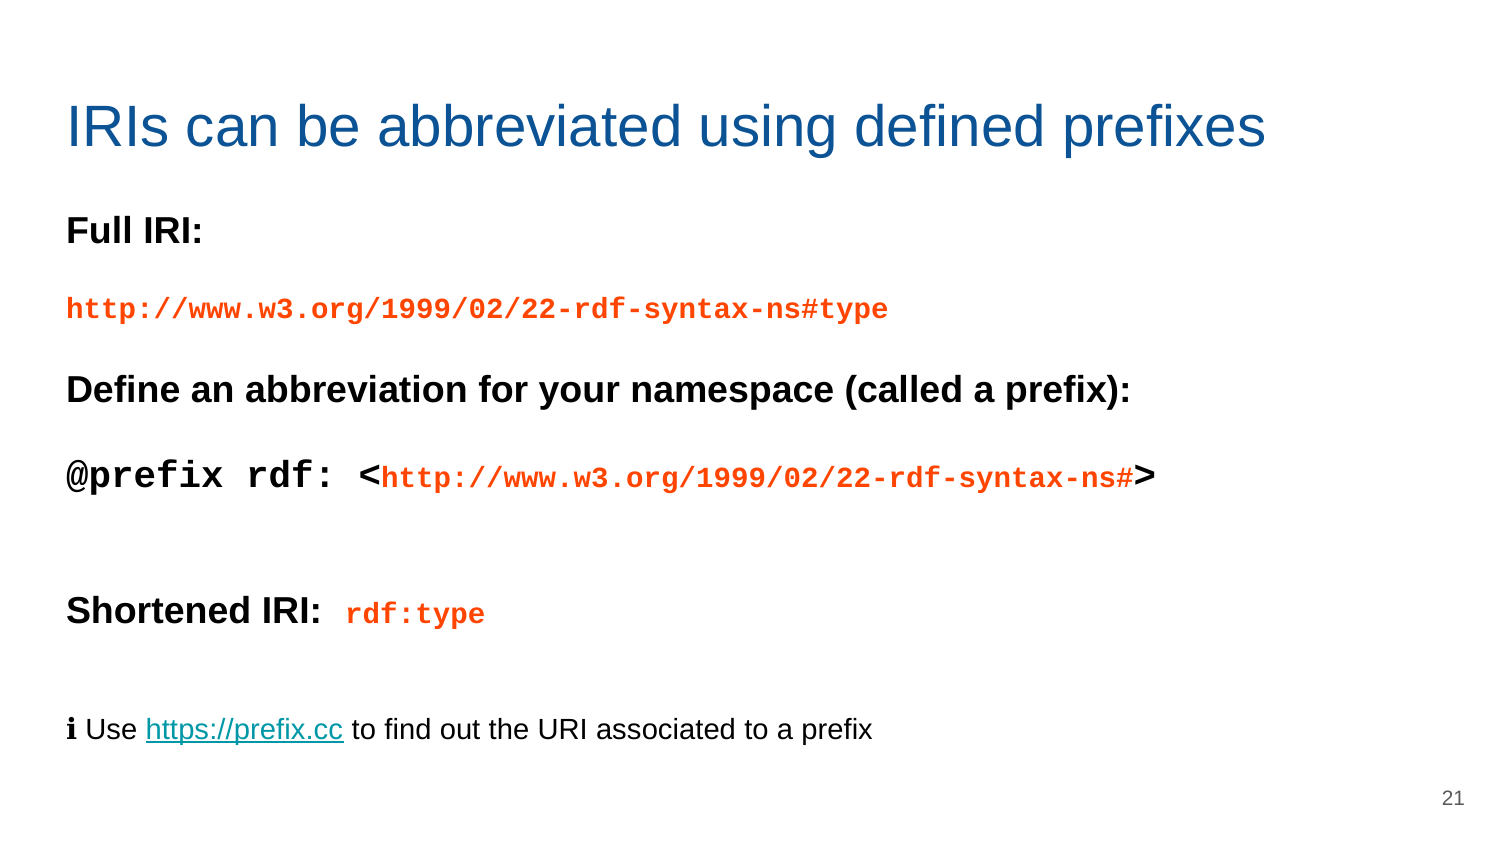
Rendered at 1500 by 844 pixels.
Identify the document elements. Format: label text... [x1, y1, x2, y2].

slide_number ‹#› [1389, 764, 1480, 830]
title IRIs can be abbreviated using defined prefixes [51, 72, 1449, 167]
list Full IRI: http://www.w3.org/1999/02/22-rdf-syntax-ns#type Define an abbreviation for your namespace (called a prefix): @prefix rdf: <http://www.w3.org/1999/02/22-rdf-syntax-ns#> Shortened IRI: rdf:type ℹ️ Use https://prefix.cc to find out the URI associated to a prefix [51, 184, 1449, 745]
